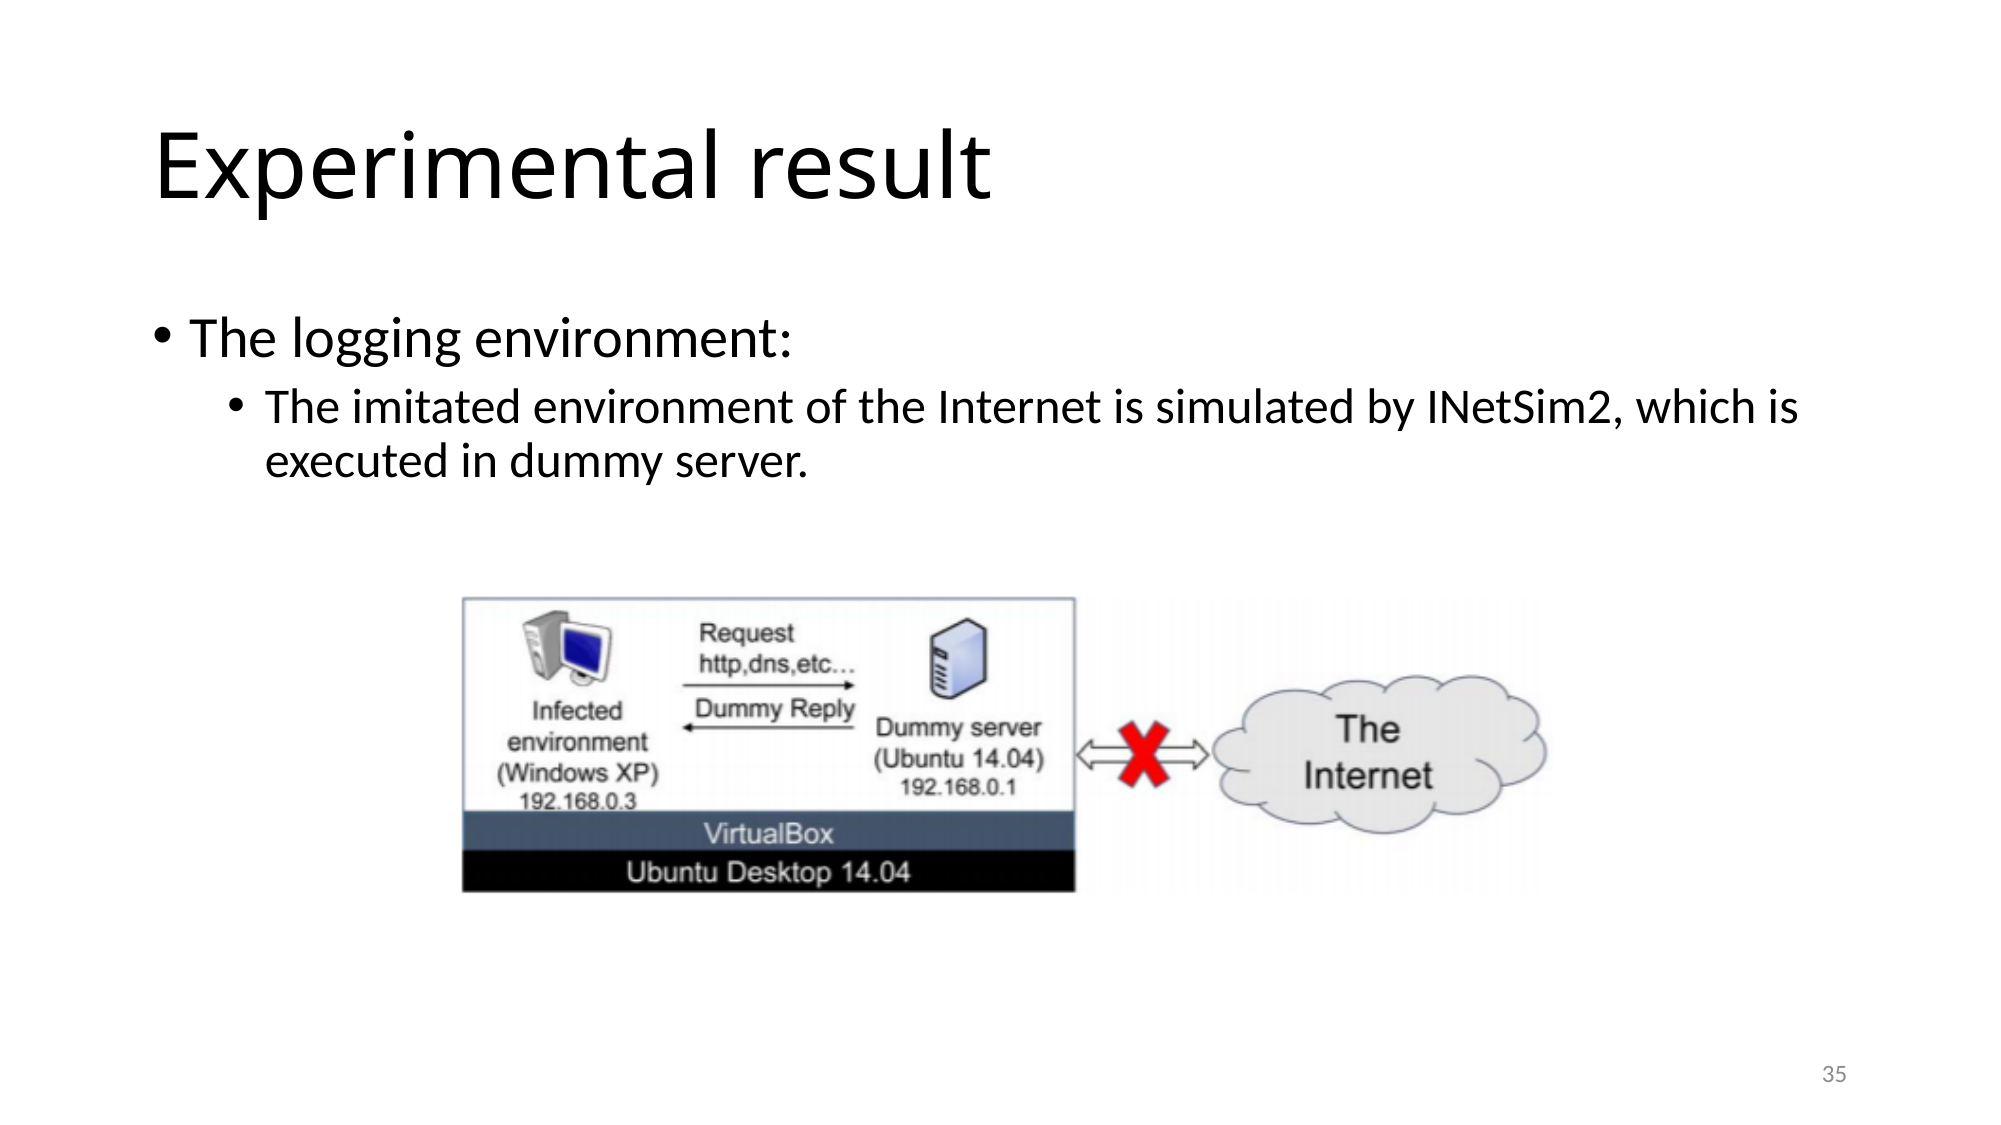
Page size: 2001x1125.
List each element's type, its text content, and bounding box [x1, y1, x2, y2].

slide_number 35 [1412, 1042, 1863, 1103]
title Experimental result [137, 59, 1863, 278]
list The logging environment: The imitated environment of the Internet is simulated by INetSim2, which is executed in dummy server. [137, 299, 1863, 1014]
picture [434, 569, 1566, 914]
